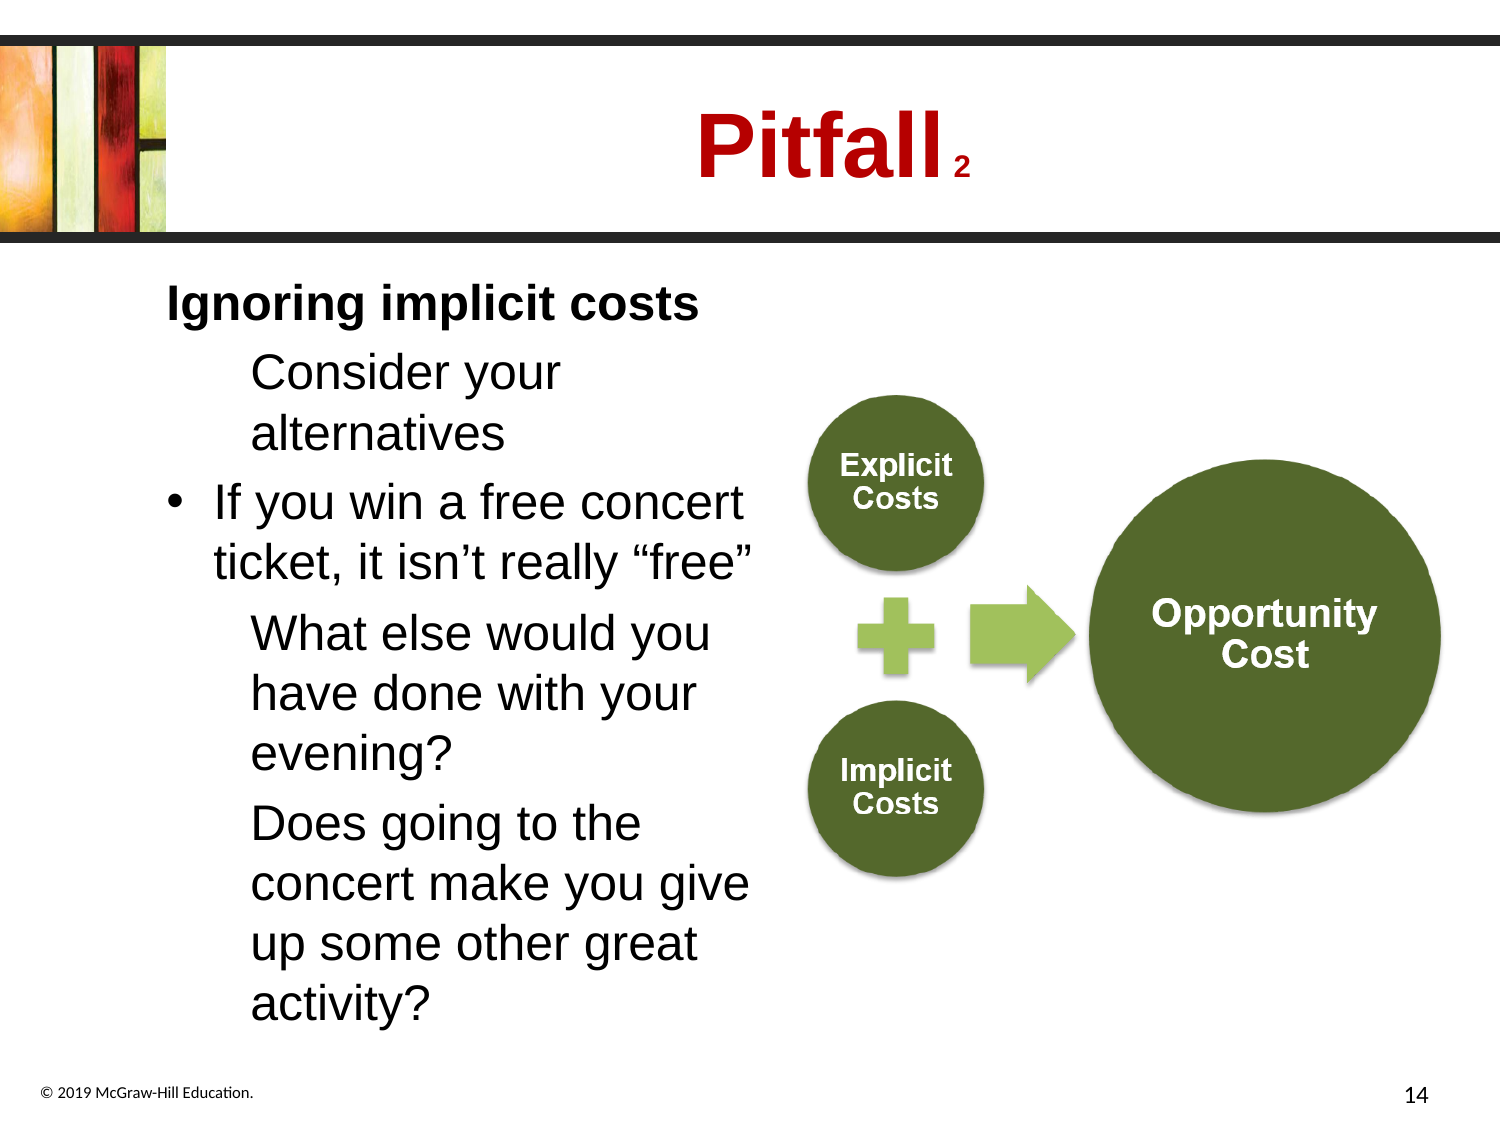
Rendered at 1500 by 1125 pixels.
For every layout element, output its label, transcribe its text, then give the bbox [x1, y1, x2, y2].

picture [0, 46, 166, 232]
list Ignoring implicit costs Consider your alternatives If you win a free concert ticket, it isn’t really “free” What else would you have done with your evening? Does going to the concert make you give up some other great activity? [151, 262, 780, 1043]
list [799, 318, 1448, 952]
title Pitfall 2 [170, 45, 1496, 238]
